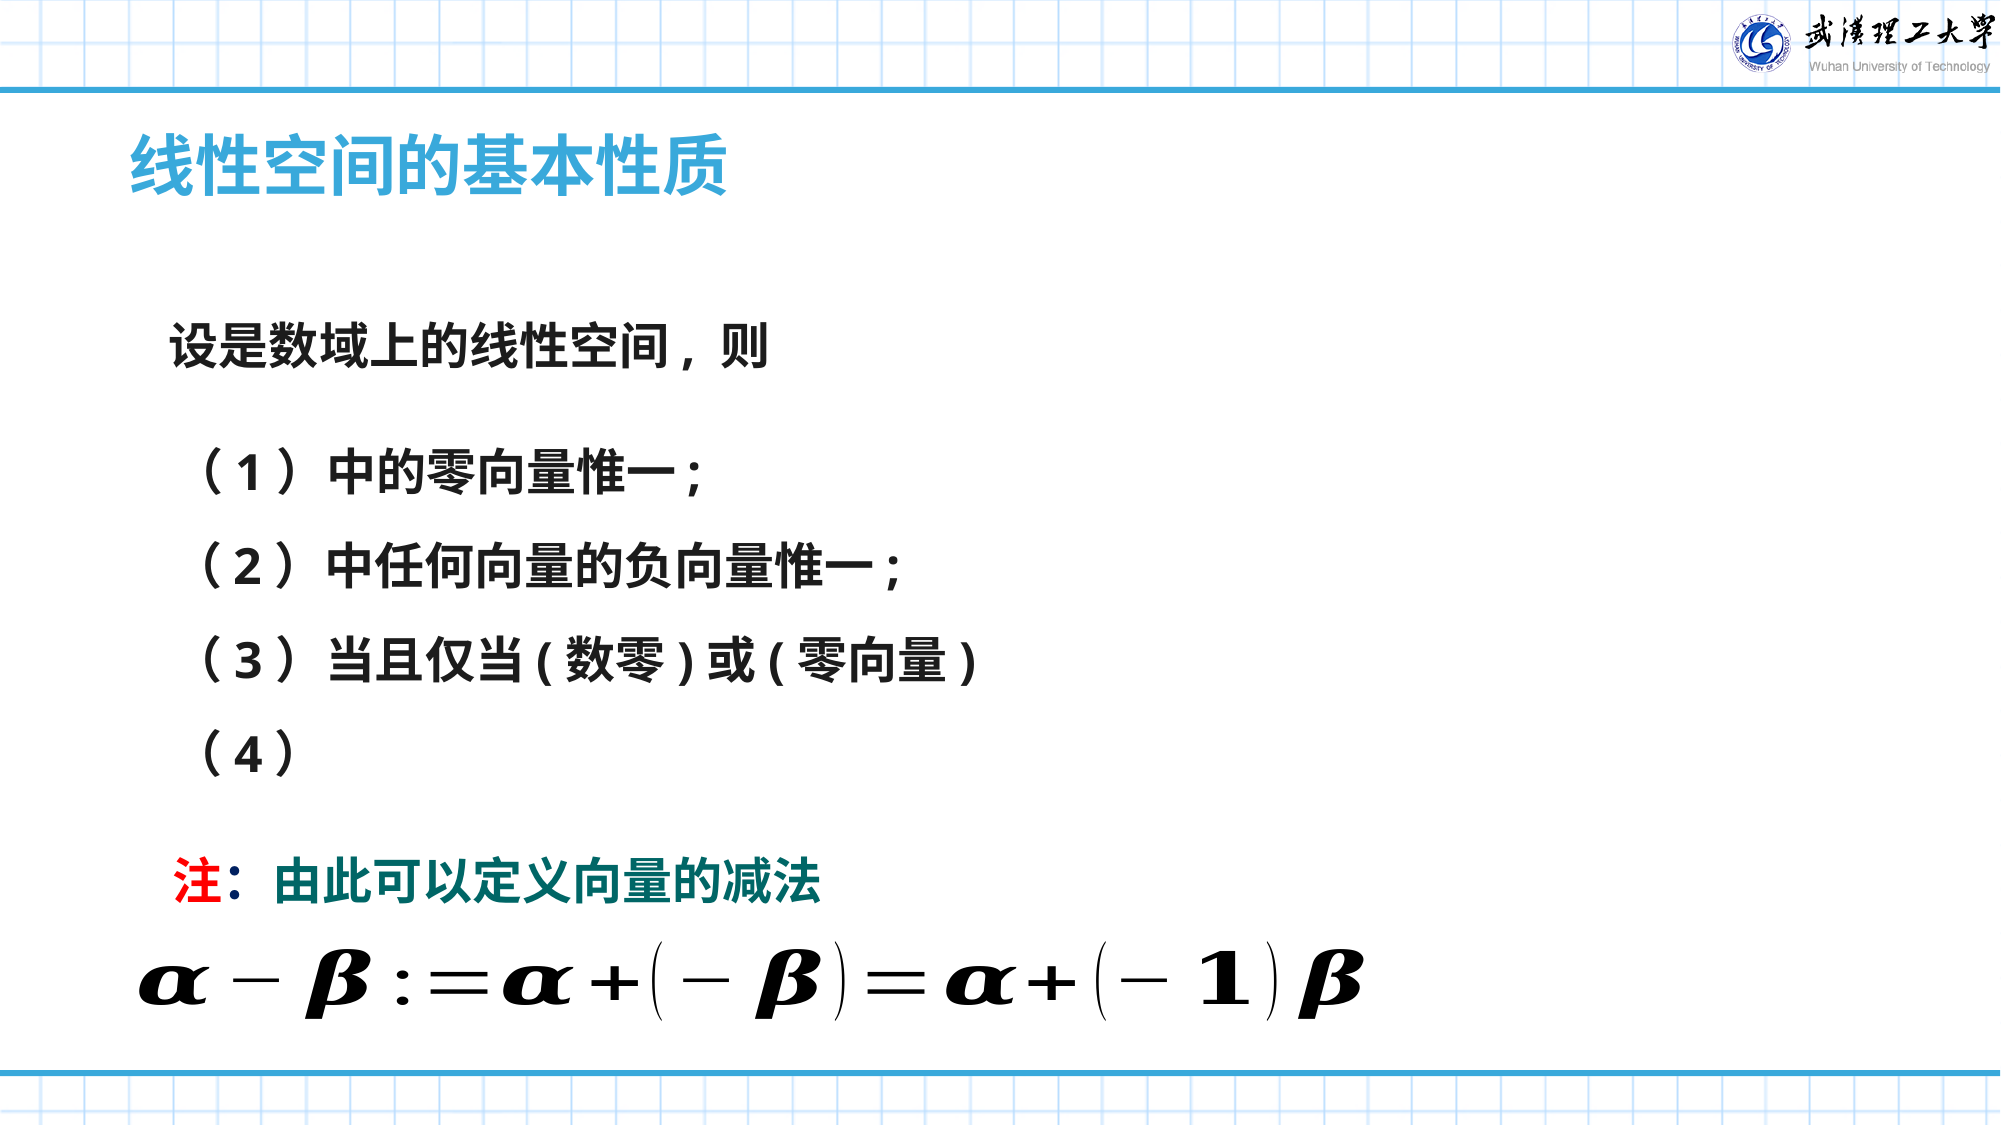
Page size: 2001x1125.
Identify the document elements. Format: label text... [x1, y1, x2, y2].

picture [0, 1077, 2001, 1125]
list 线性空间的基本性质 [114, 94, 1162, 213]
picture [0, 0, 2001, 87]
text_box 注：由此可以定义向量的减法 [97, 830, 1339, 917]
